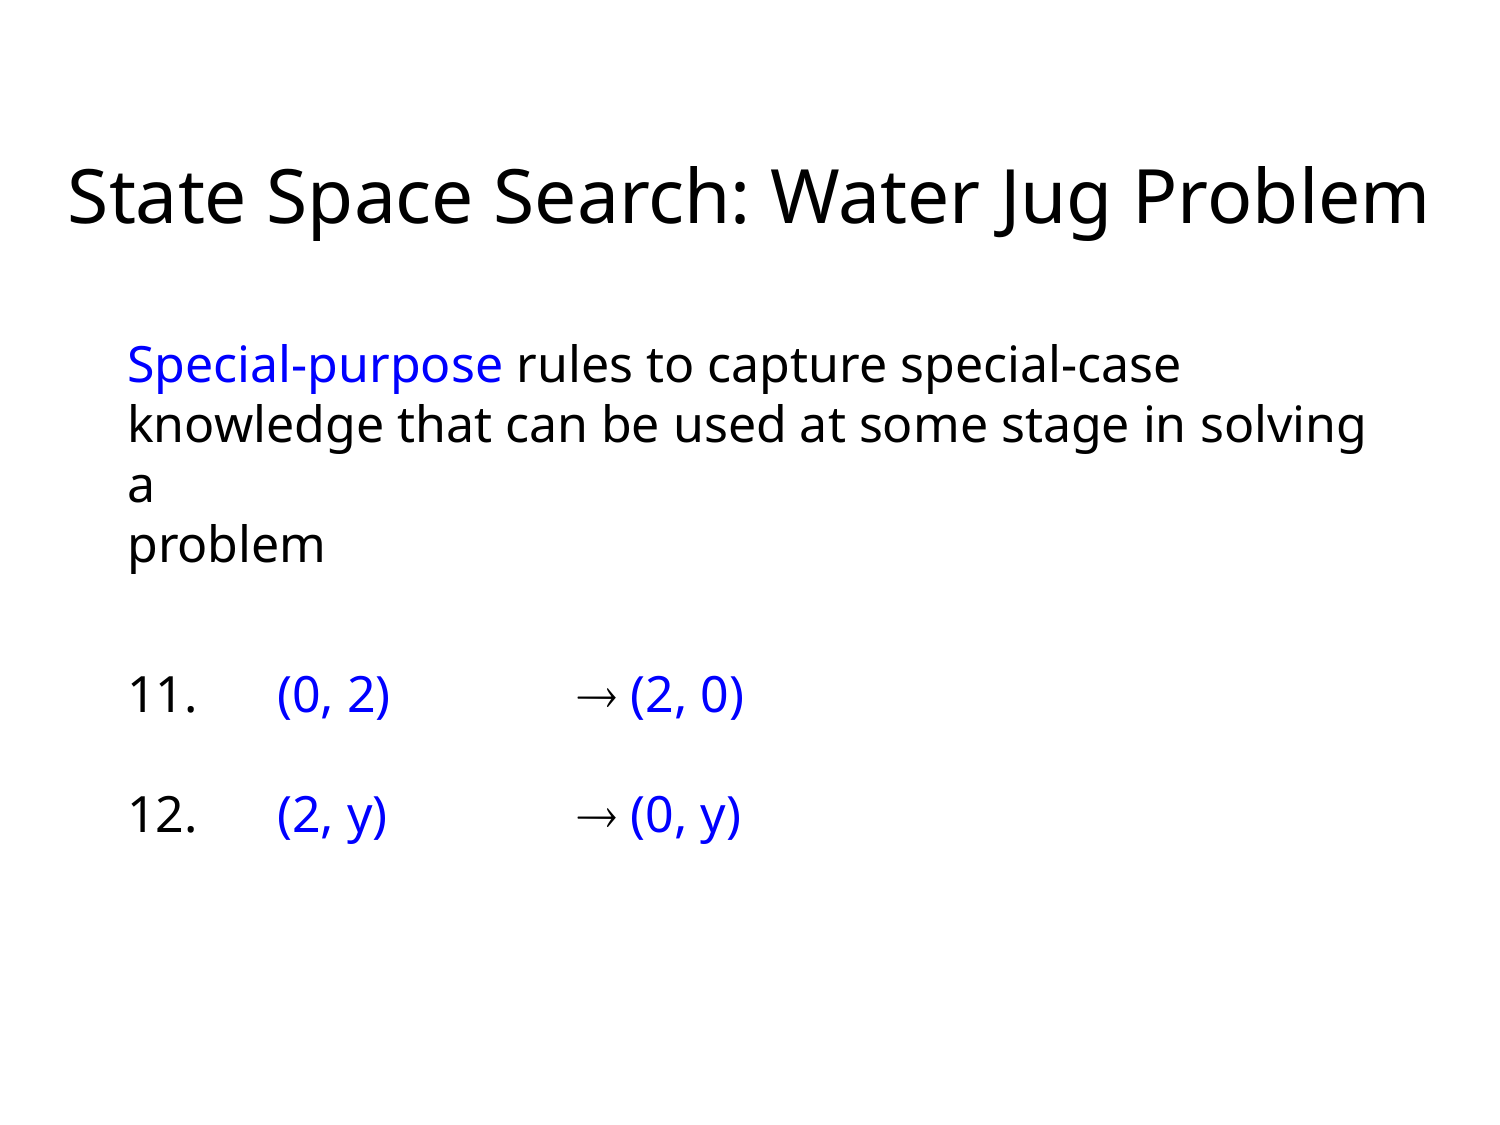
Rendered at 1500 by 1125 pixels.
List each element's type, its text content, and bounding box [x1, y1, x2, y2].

text_box Special-purpose rules to capture special-case knowledge that can be used at some stage in solving a problem 11. (0, 2)  (2, 0) 12. (2, y)  (0, y) [112, 324, 1388, 1063]
text_box State Space Search: Water Jug Problem [49, 99, 1450, 288]
